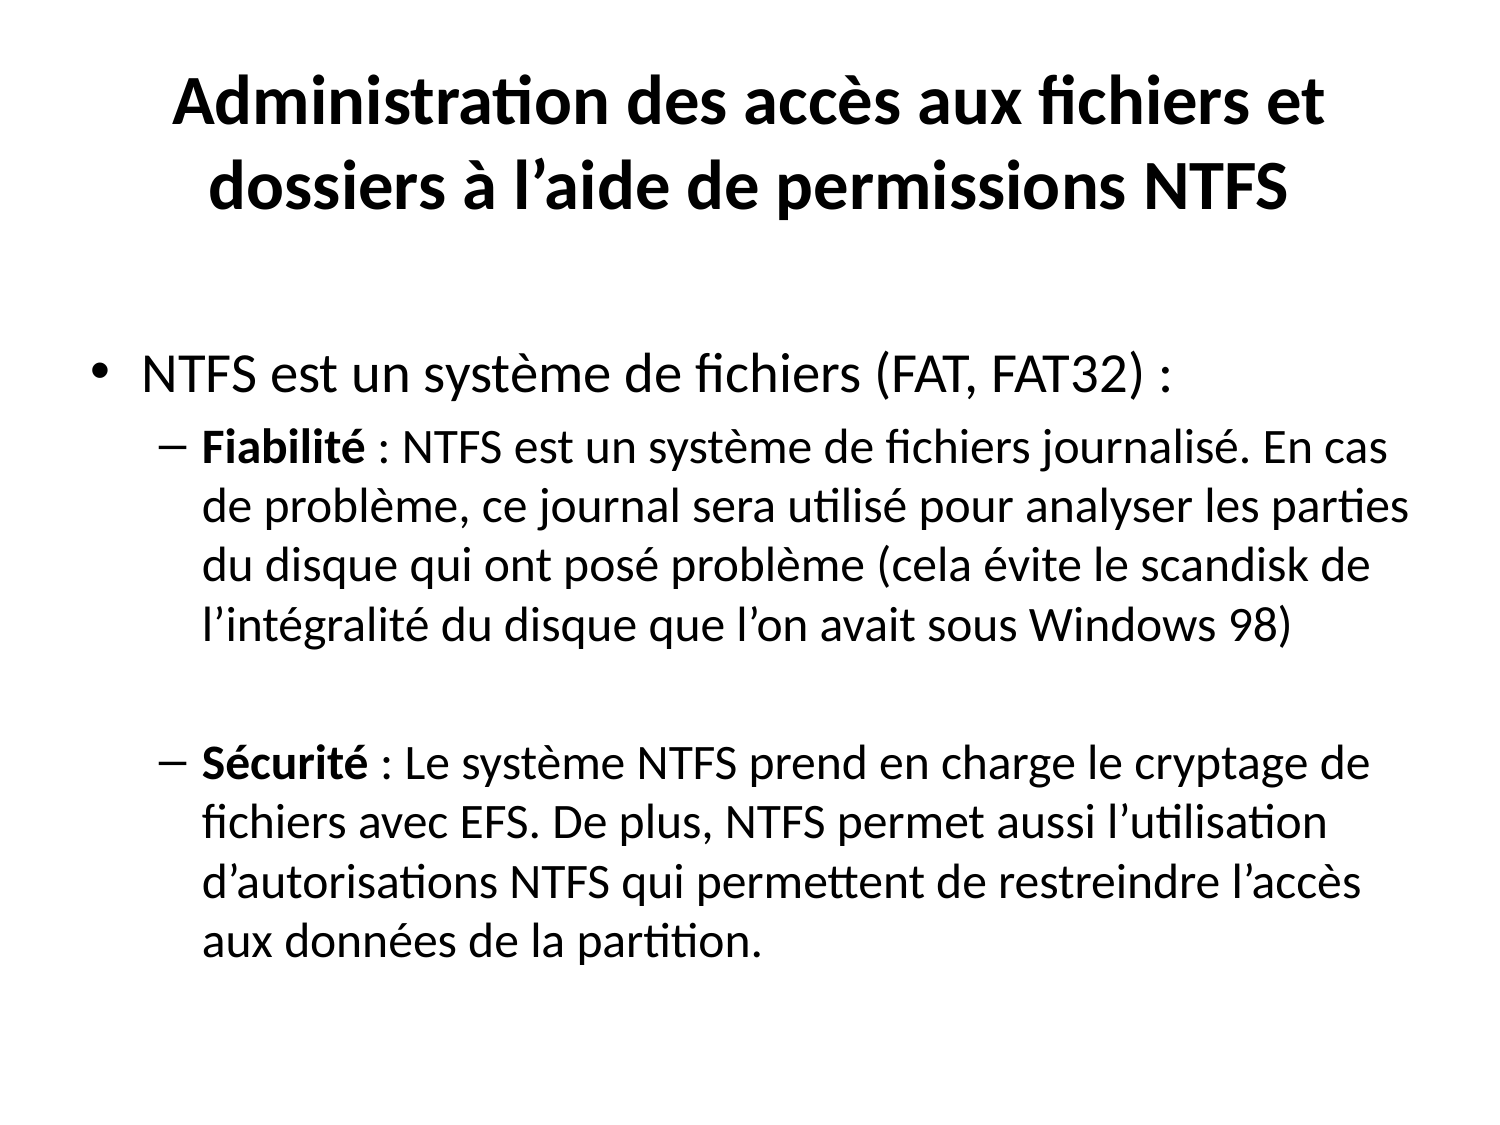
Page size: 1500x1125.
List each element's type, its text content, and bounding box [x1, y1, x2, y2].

list NTFS est un système de fichiers (FAT, FAT32) : Fiabilité : NTFS est un système de fichiers journalisé. En cas de problème, ce journal sera utilisé pour analyser les parties du disque qui ont posé problème (cela évite le scandisk de l’intégralité du disque que l’on avait sous Windows 98) Sécurité : Le système NTFS prend en charge le cryptage de fichiers avec EFS. De plus, NTFS permet aussi l’utilisation d’autorisations NTFS qui permettent de restreindre l’accès aux données de la partition. [75, 328, 1425, 1005]
title Administration des accès aux fichiers et dossiers à l’aide de permissions NTFS [75, 45, 1425, 233]
